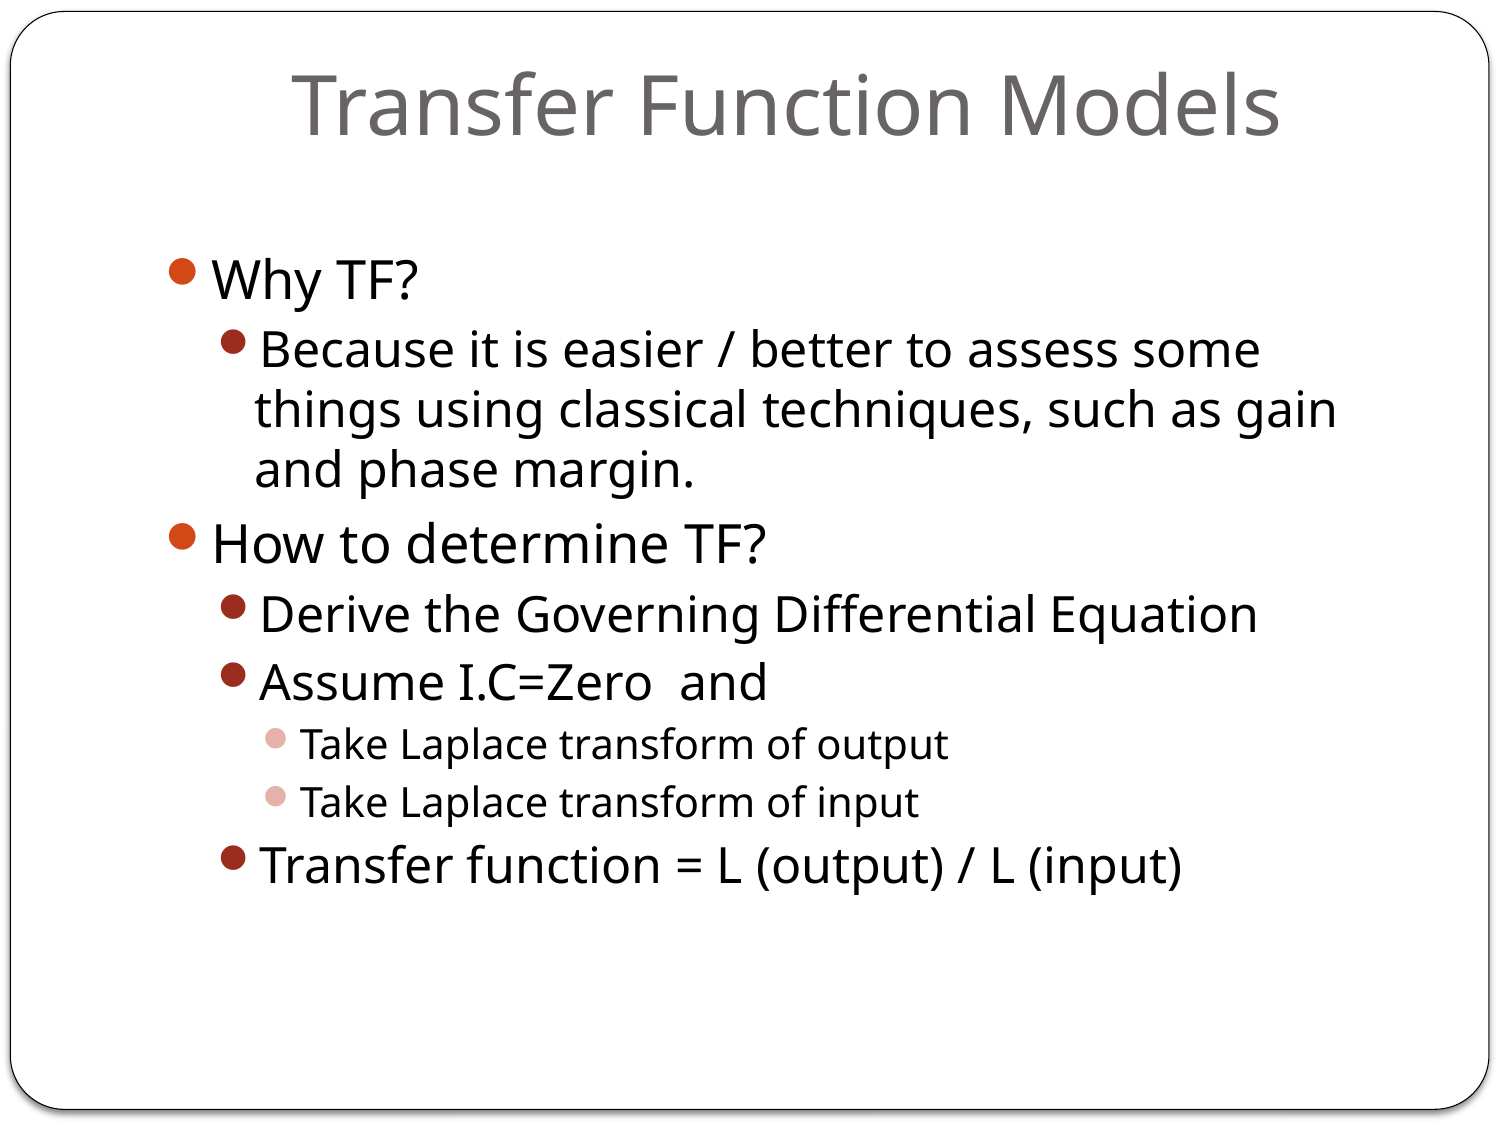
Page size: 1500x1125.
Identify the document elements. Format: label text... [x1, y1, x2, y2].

list Why TF? Because it is easier / better to assess some things using classical techniques, such as gain and phase margin. How to determine TF? Derive the Governing Differential Equation Assume I.C=Zero and Take Laplace transform of output Take Laplace transform of input Transfer function = L (output) / L (input) [150, 237, 1425, 988]
title Transfer Function Models [150, 45, 1425, 233]
